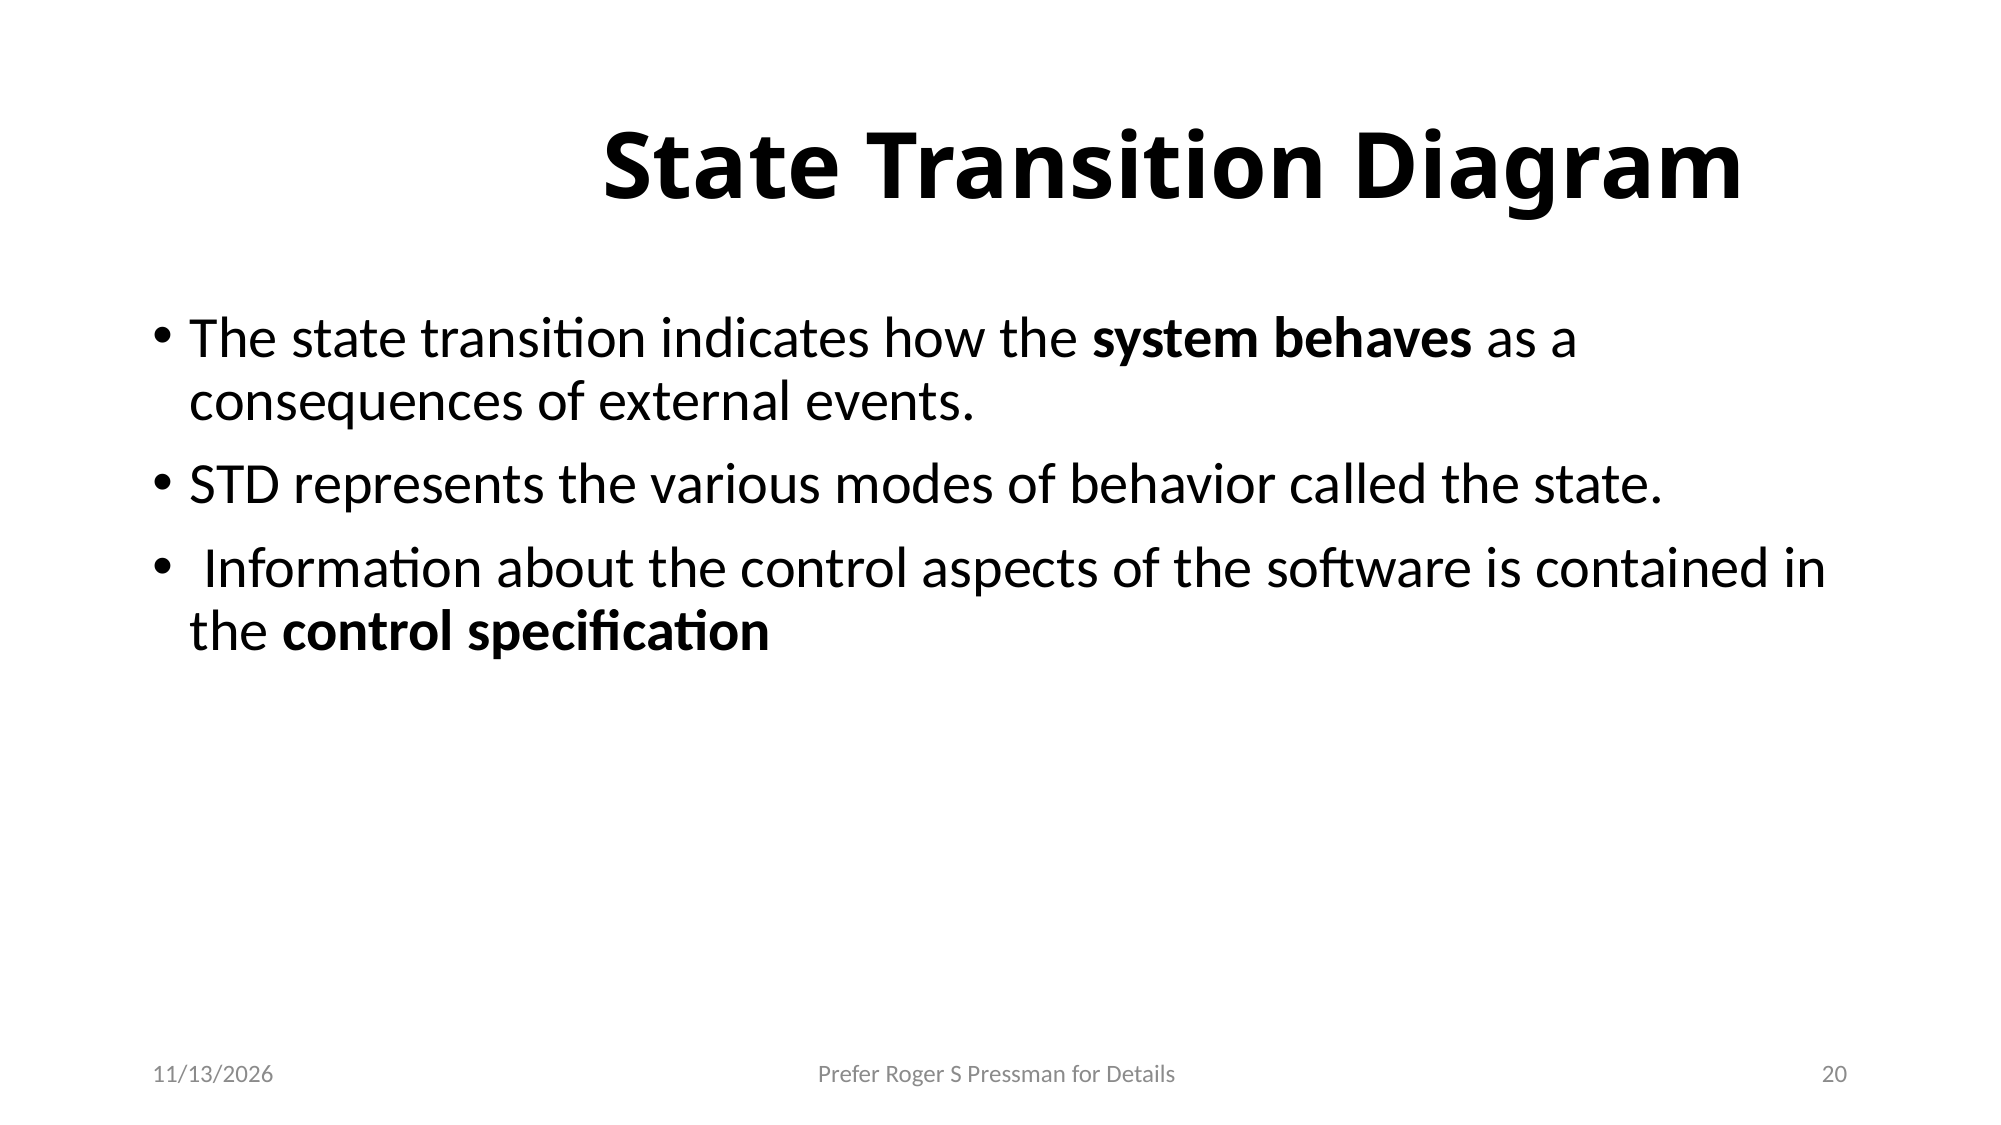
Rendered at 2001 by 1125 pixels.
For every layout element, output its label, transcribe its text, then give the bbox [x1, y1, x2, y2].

title State Transition Diagram [137, 59, 1863, 278]
footer Prefer Roger S Pressman for Details [662, 1042, 1338, 1103]
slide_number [137, 1042, 588, 1103]
list The state transition indicates how the system behaves as a consequences of external events. STD represents the various modes of behavior called the state. Information about the control aspects of the software is contained in the control specification [137, 299, 1863, 1014]
slide_number 20 [1412, 1042, 1863, 1103]
